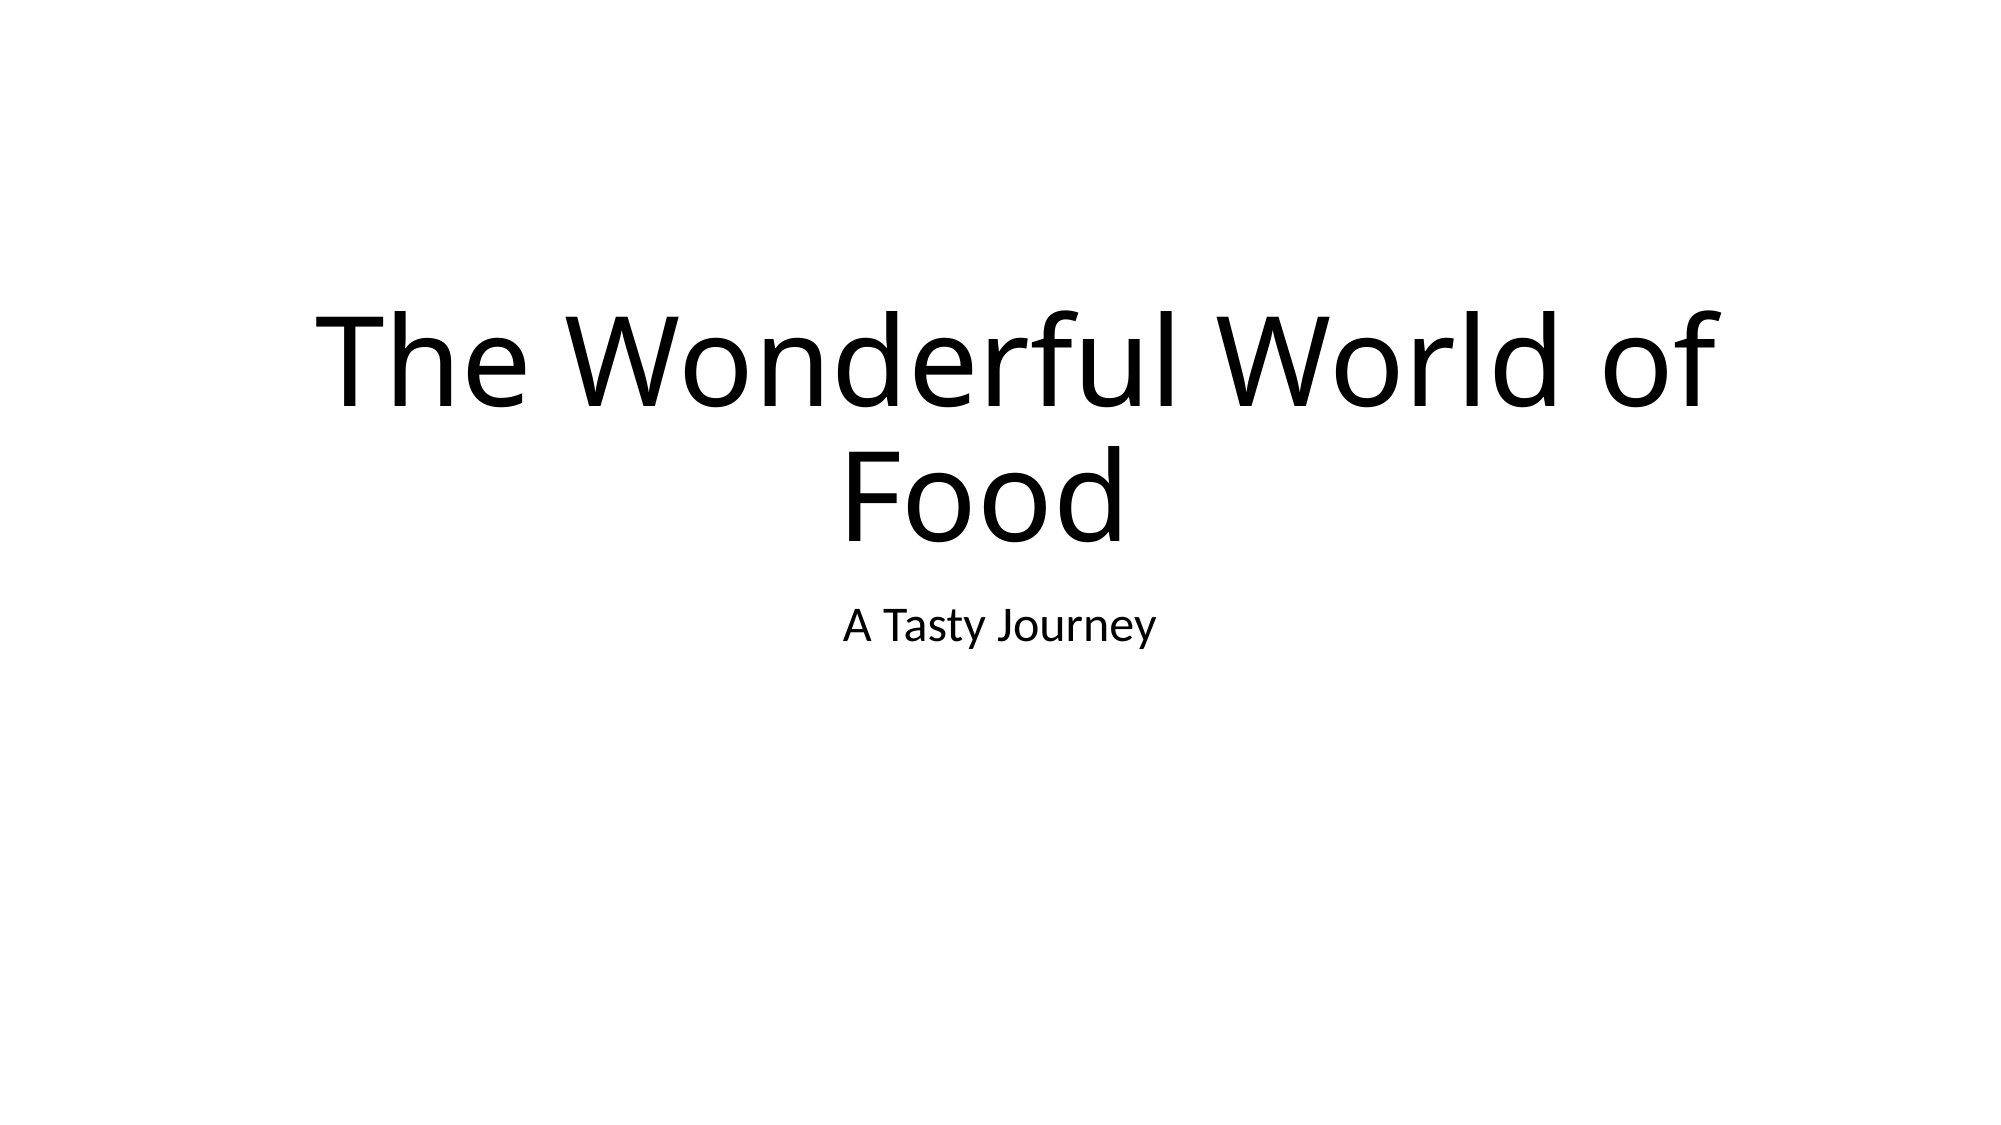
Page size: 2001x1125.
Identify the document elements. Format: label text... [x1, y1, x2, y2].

subtitle A Tasty Journey [249, 590, 1750, 863]
title The Wonderful World of Food [249, 184, 1750, 576]
